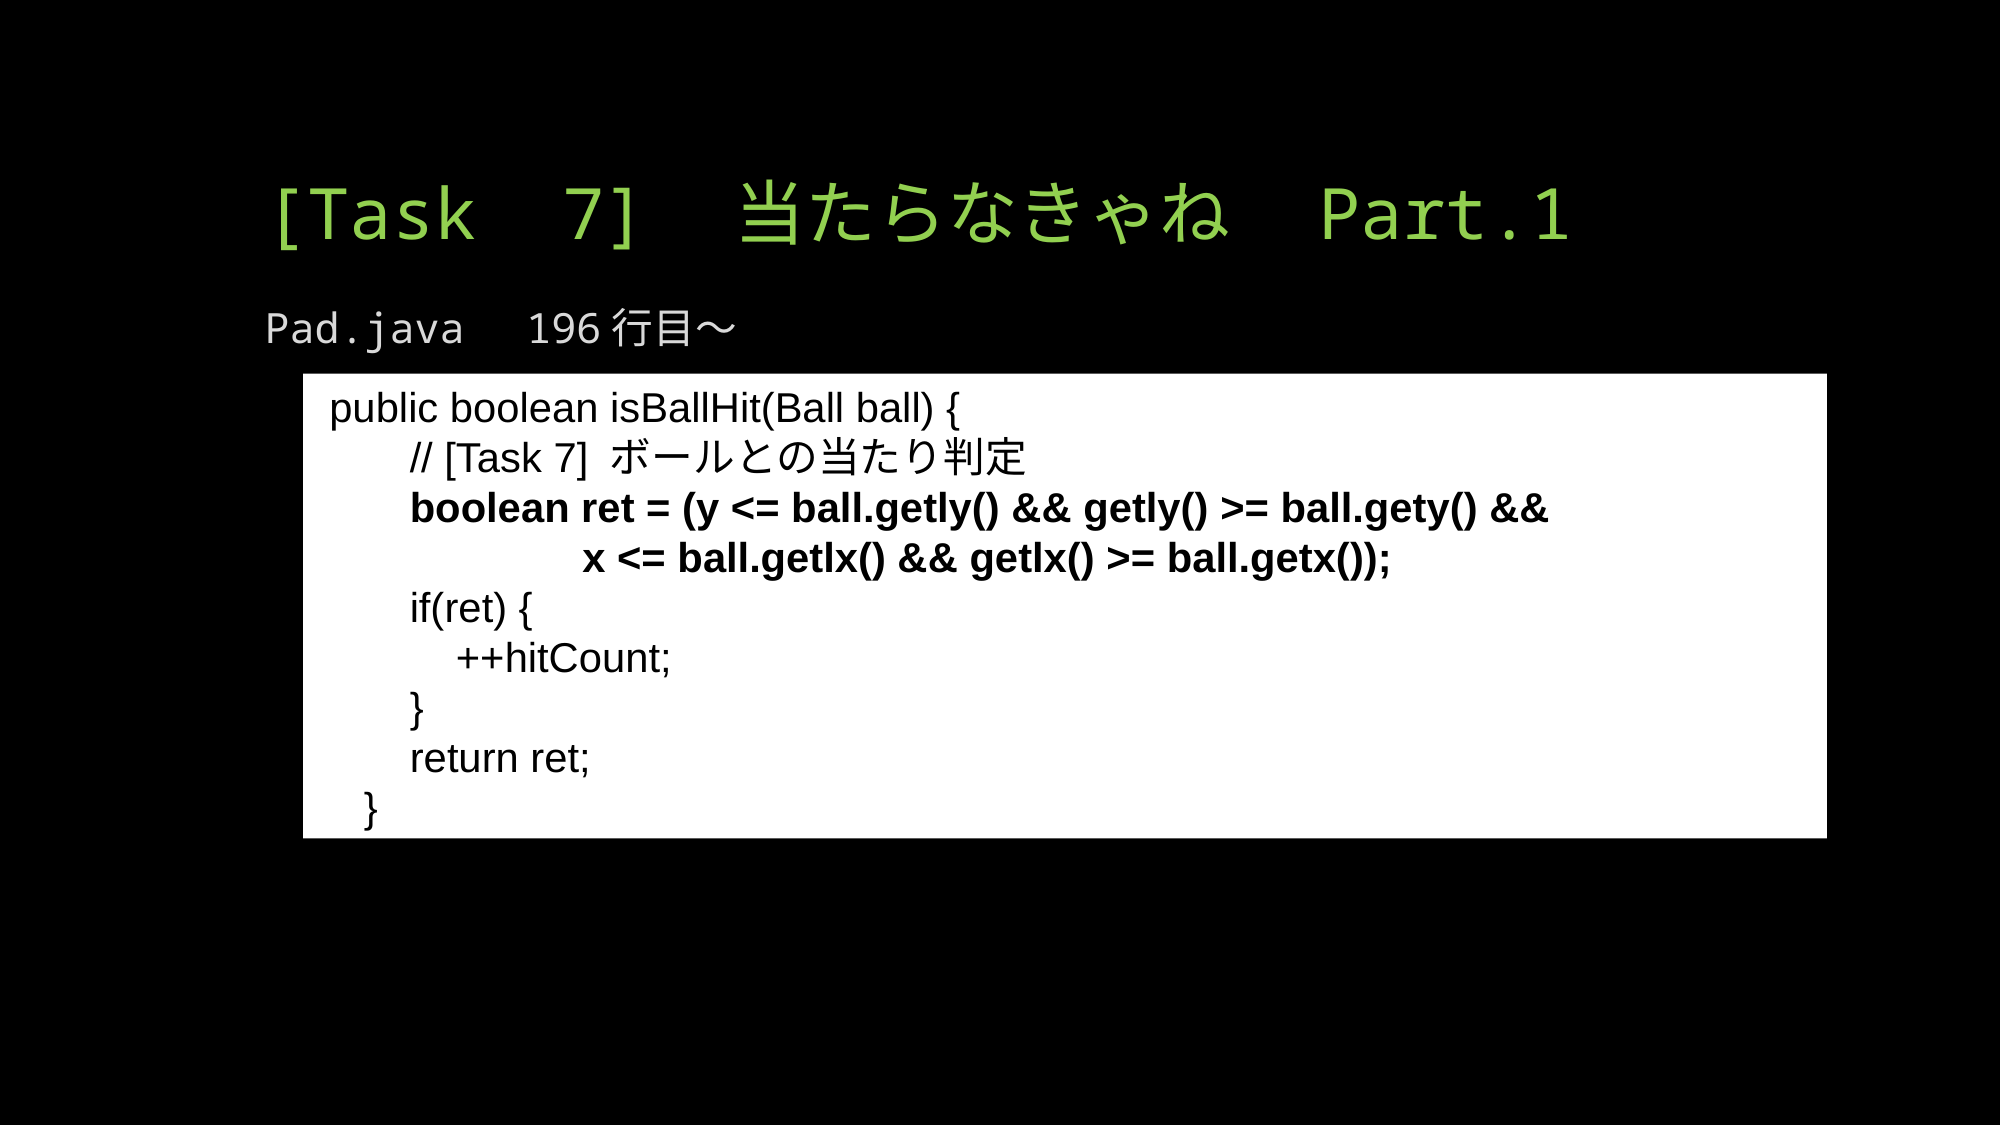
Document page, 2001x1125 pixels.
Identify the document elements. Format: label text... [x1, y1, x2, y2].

text_box Pad.java 196行目～ [249, 299, 1750, 1083]
text_box public boolean isBallHit(Ball ball) { // [Task 7] ボールとの当たり判定 boolean ret = (y <= ball.getly() && getly() >= ball.gety() && x <= ball.getlx() && getlx() >= ball.getx()); if(ret) { ++hitCount; } return ret; } [303, 373, 1827, 839]
title [Task 7] 当たらなきゃね Part.1 [249, 75, 1750, 263]
